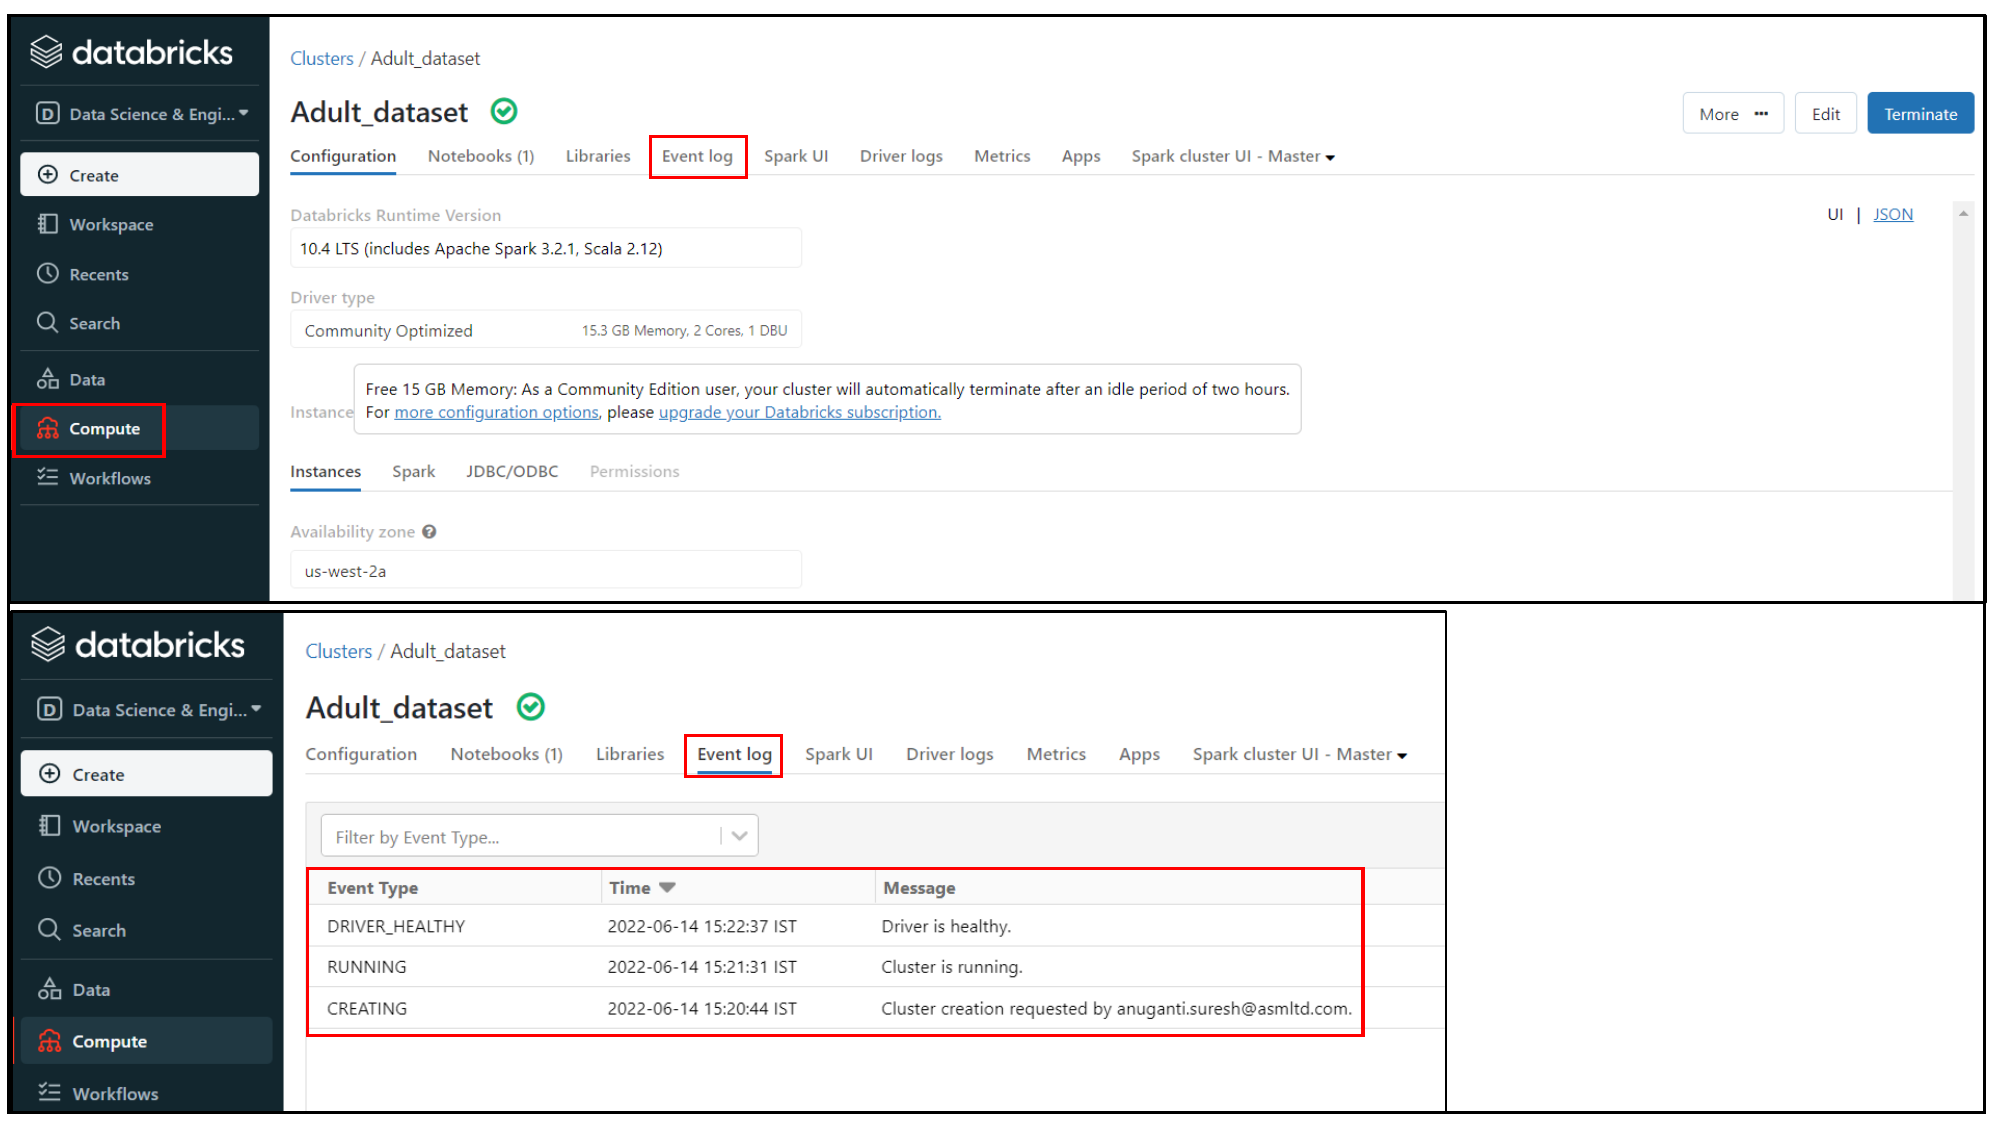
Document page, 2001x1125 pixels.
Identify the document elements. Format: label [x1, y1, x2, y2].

picture [12, 613, 1445, 1111]
text_box [7, 14, 1985, 1113]
picture [11, 16, 1985, 602]
